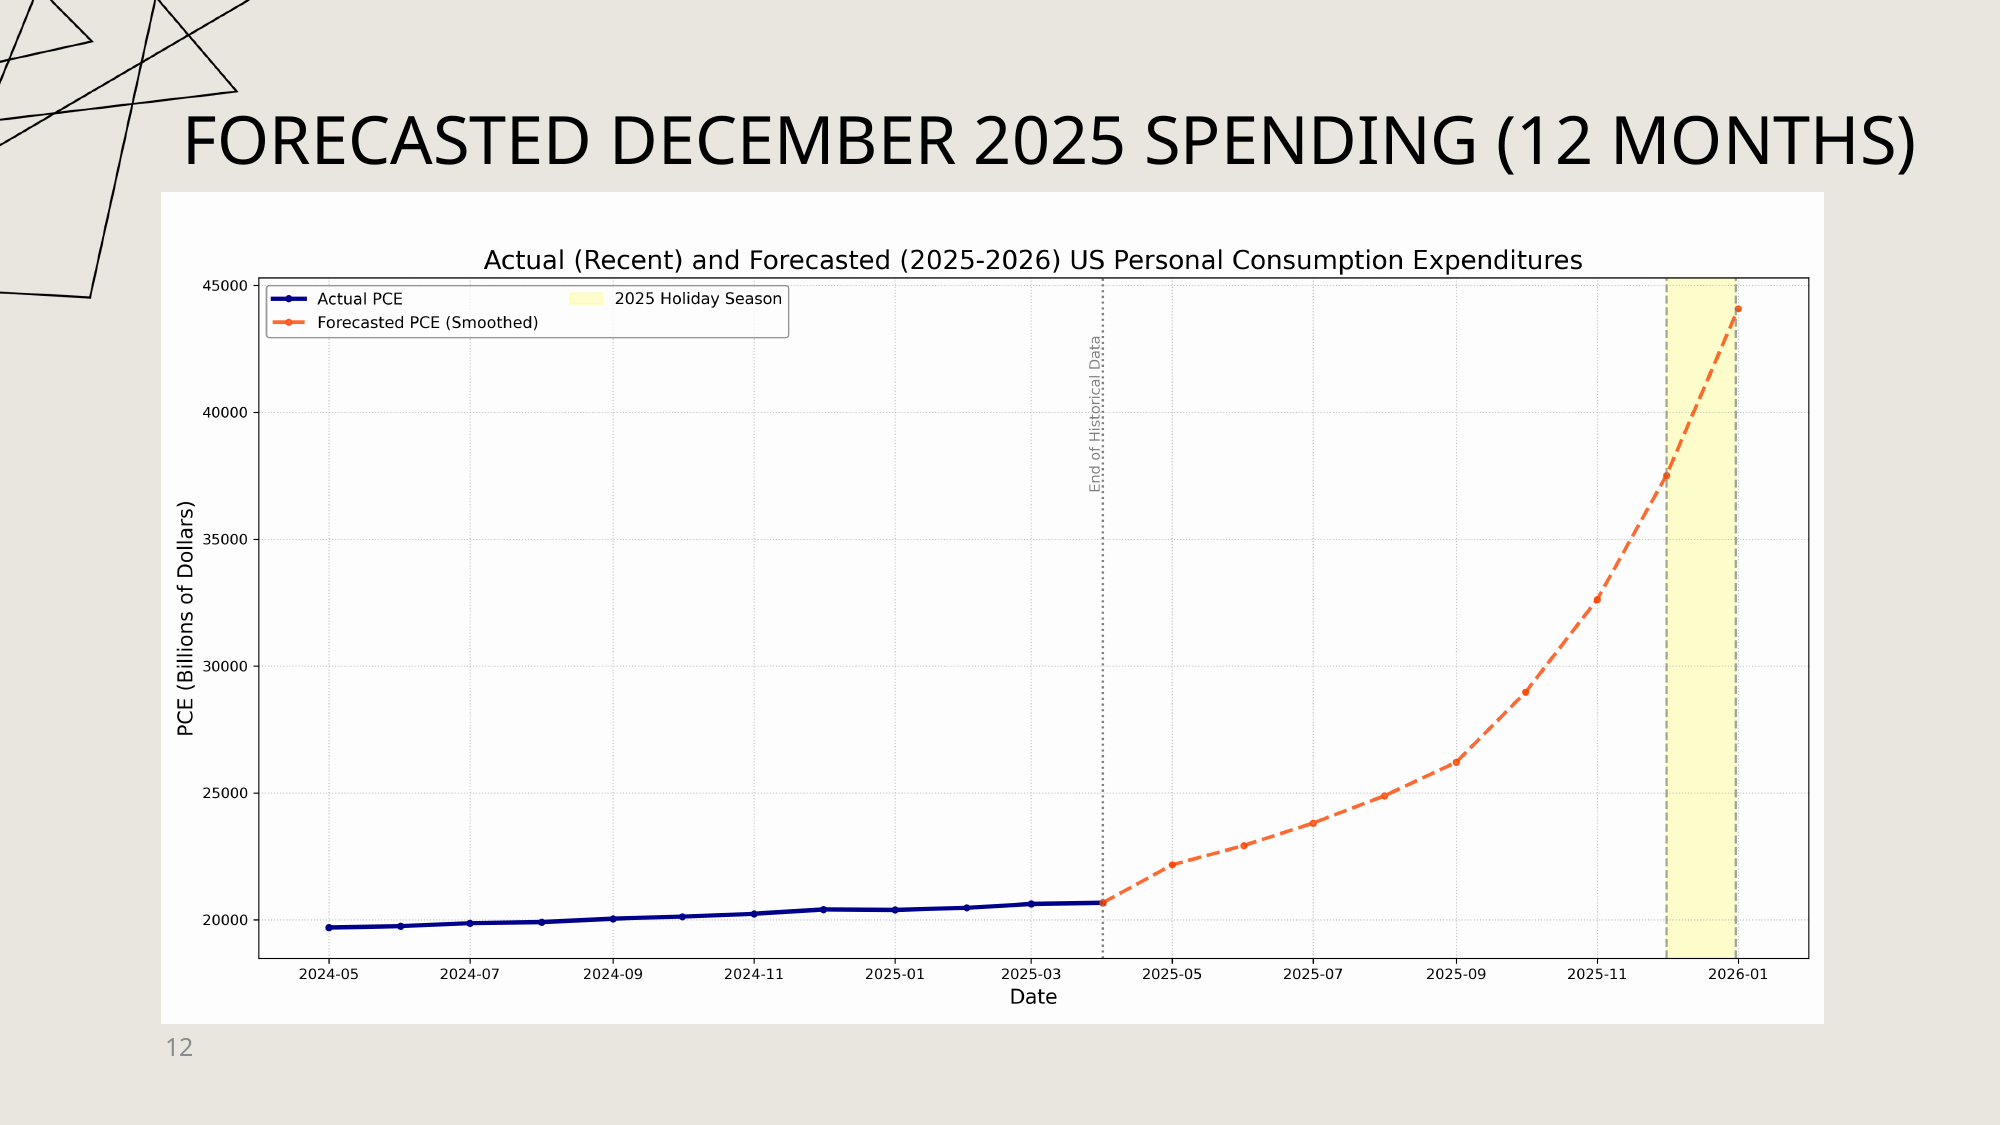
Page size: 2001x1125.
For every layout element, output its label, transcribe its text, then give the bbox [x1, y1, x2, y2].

slide_number 12 [150, 1024, 254, 1074]
picture [0, 0, 1824, 1024]
title Forecasted December 2025 Spending (12 Months) [167, 24, 2000, 263]
